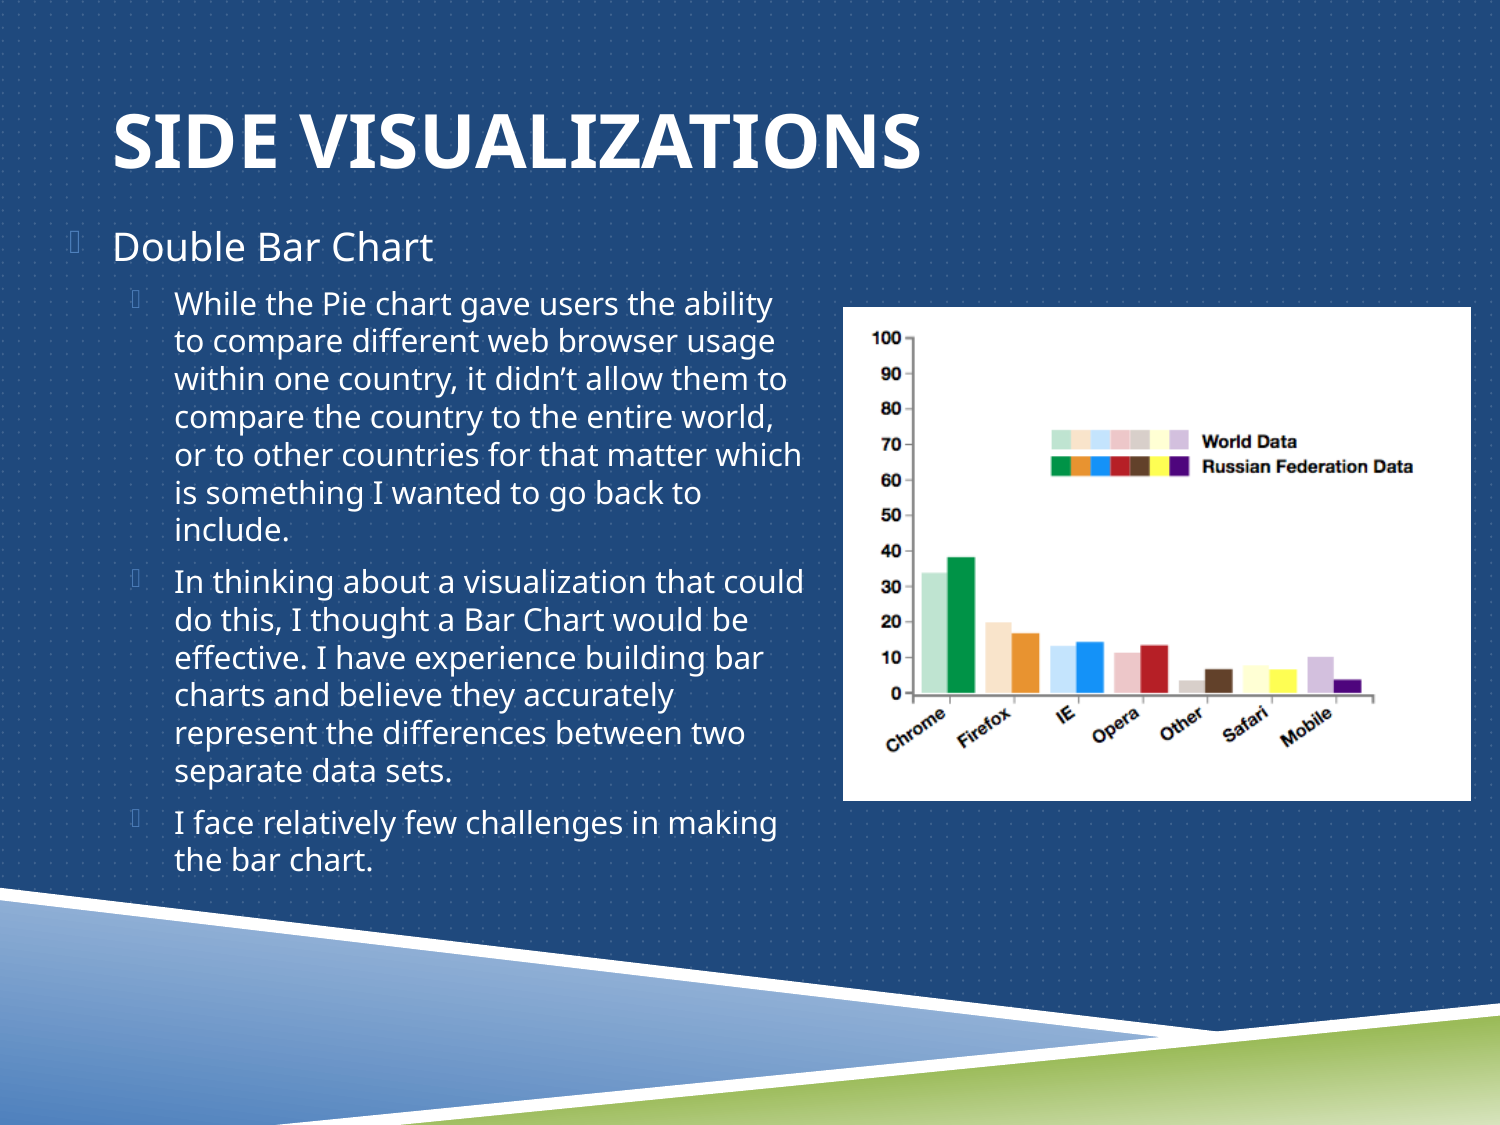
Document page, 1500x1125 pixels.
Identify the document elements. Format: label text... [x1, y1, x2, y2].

list Double Bar Chart While the Pie chart gave users the ability to compare different web browser usage within one country, it didn’t allow them to compare the country to the entire world, or to other countries for that matter which is something I wanted to go back to include. In thinking about a visualization that could do this, I thought a Bar Chart would be effective. I have experience building bar charts and believe they accurately represent the differences between two separate data sets. I face relatively few challenges in making the bar chart. [58, 214, 808, 899]
picture [842, 306, 1472, 802]
title Side visualizations [112, 45, 1388, 233]
